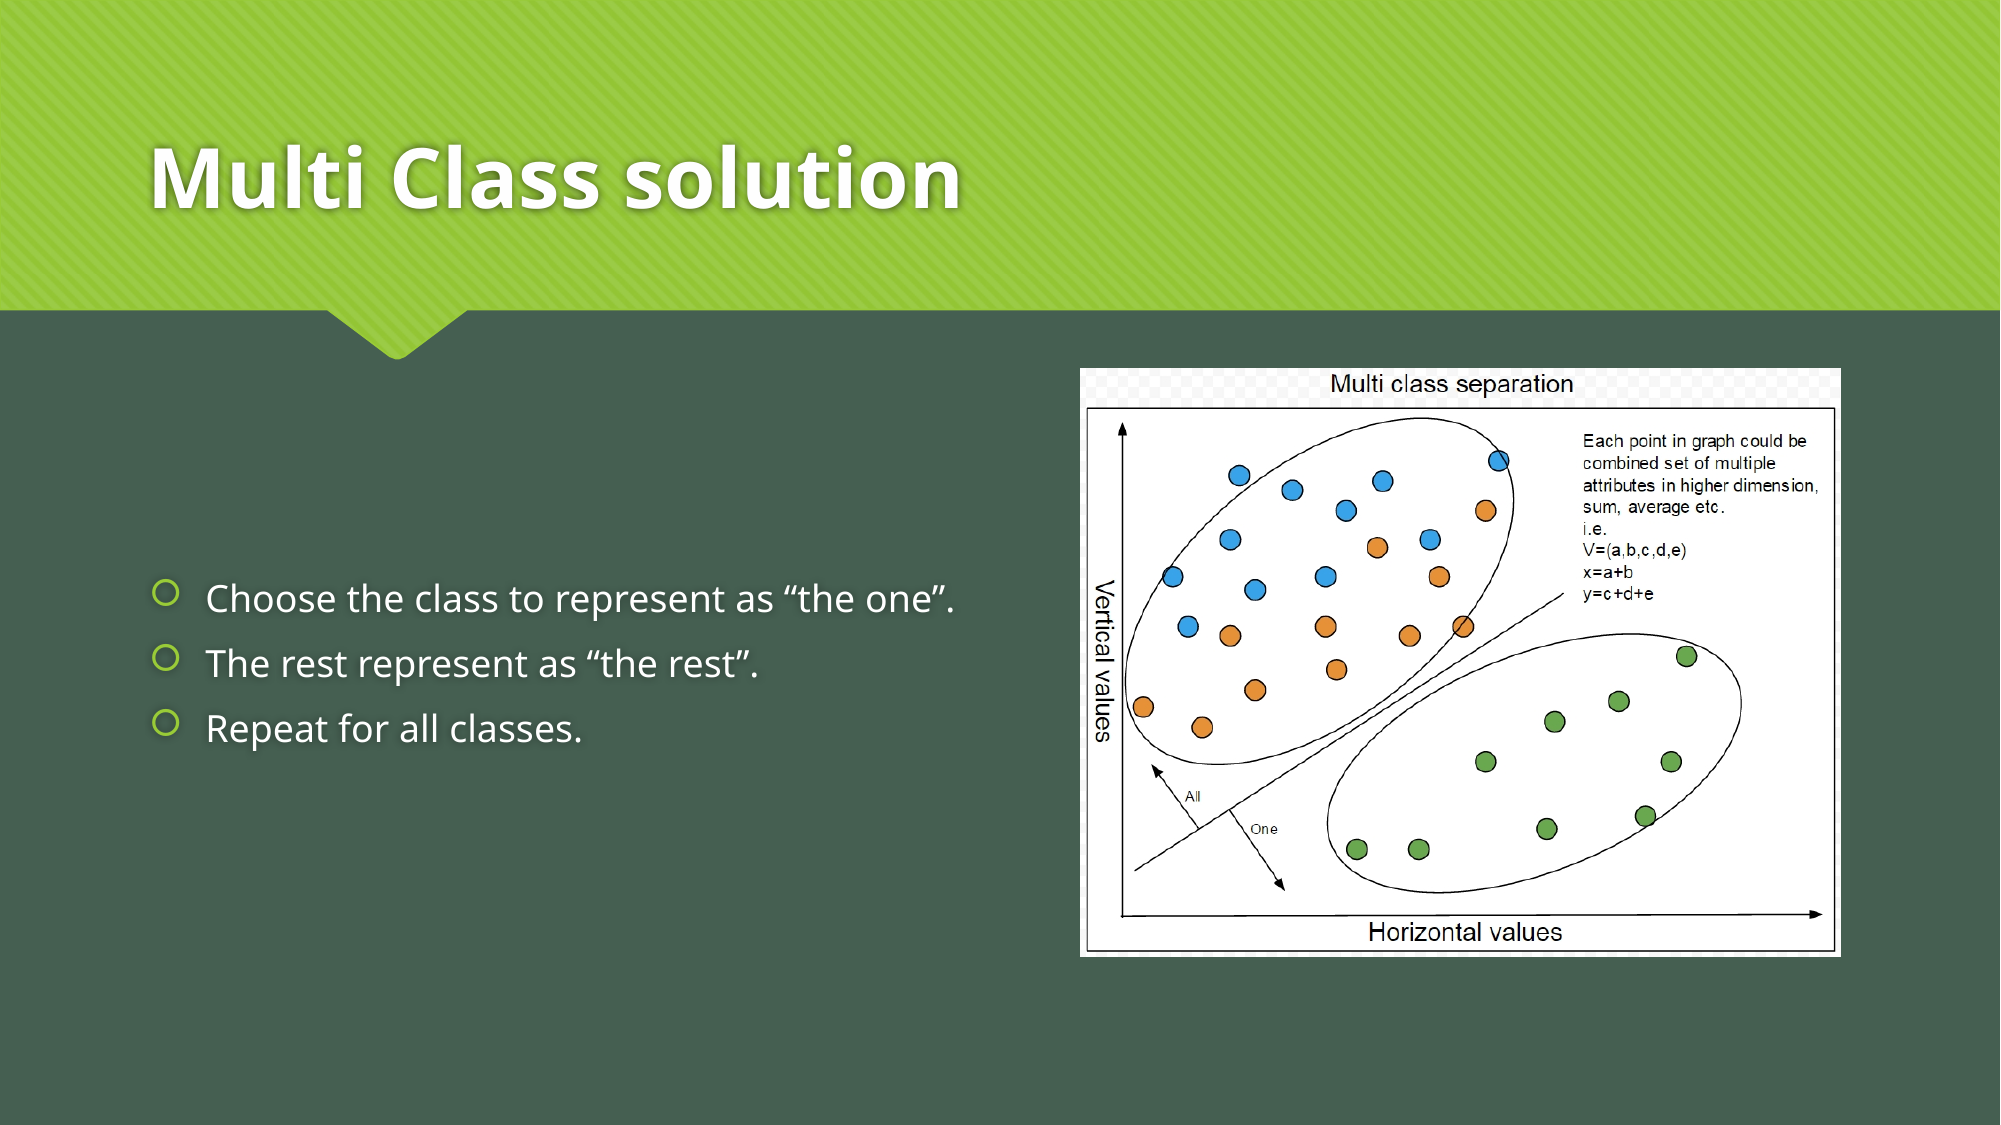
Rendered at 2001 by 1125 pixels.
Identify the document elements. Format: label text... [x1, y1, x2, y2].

title Multi Class solution [132, 73, 1868, 233]
picture [1080, 368, 1841, 958]
text_box Choose the class to represent as “the one”. The rest represent as “the rest”. Repeat for all classes. [134, 364, 1866, 962]
